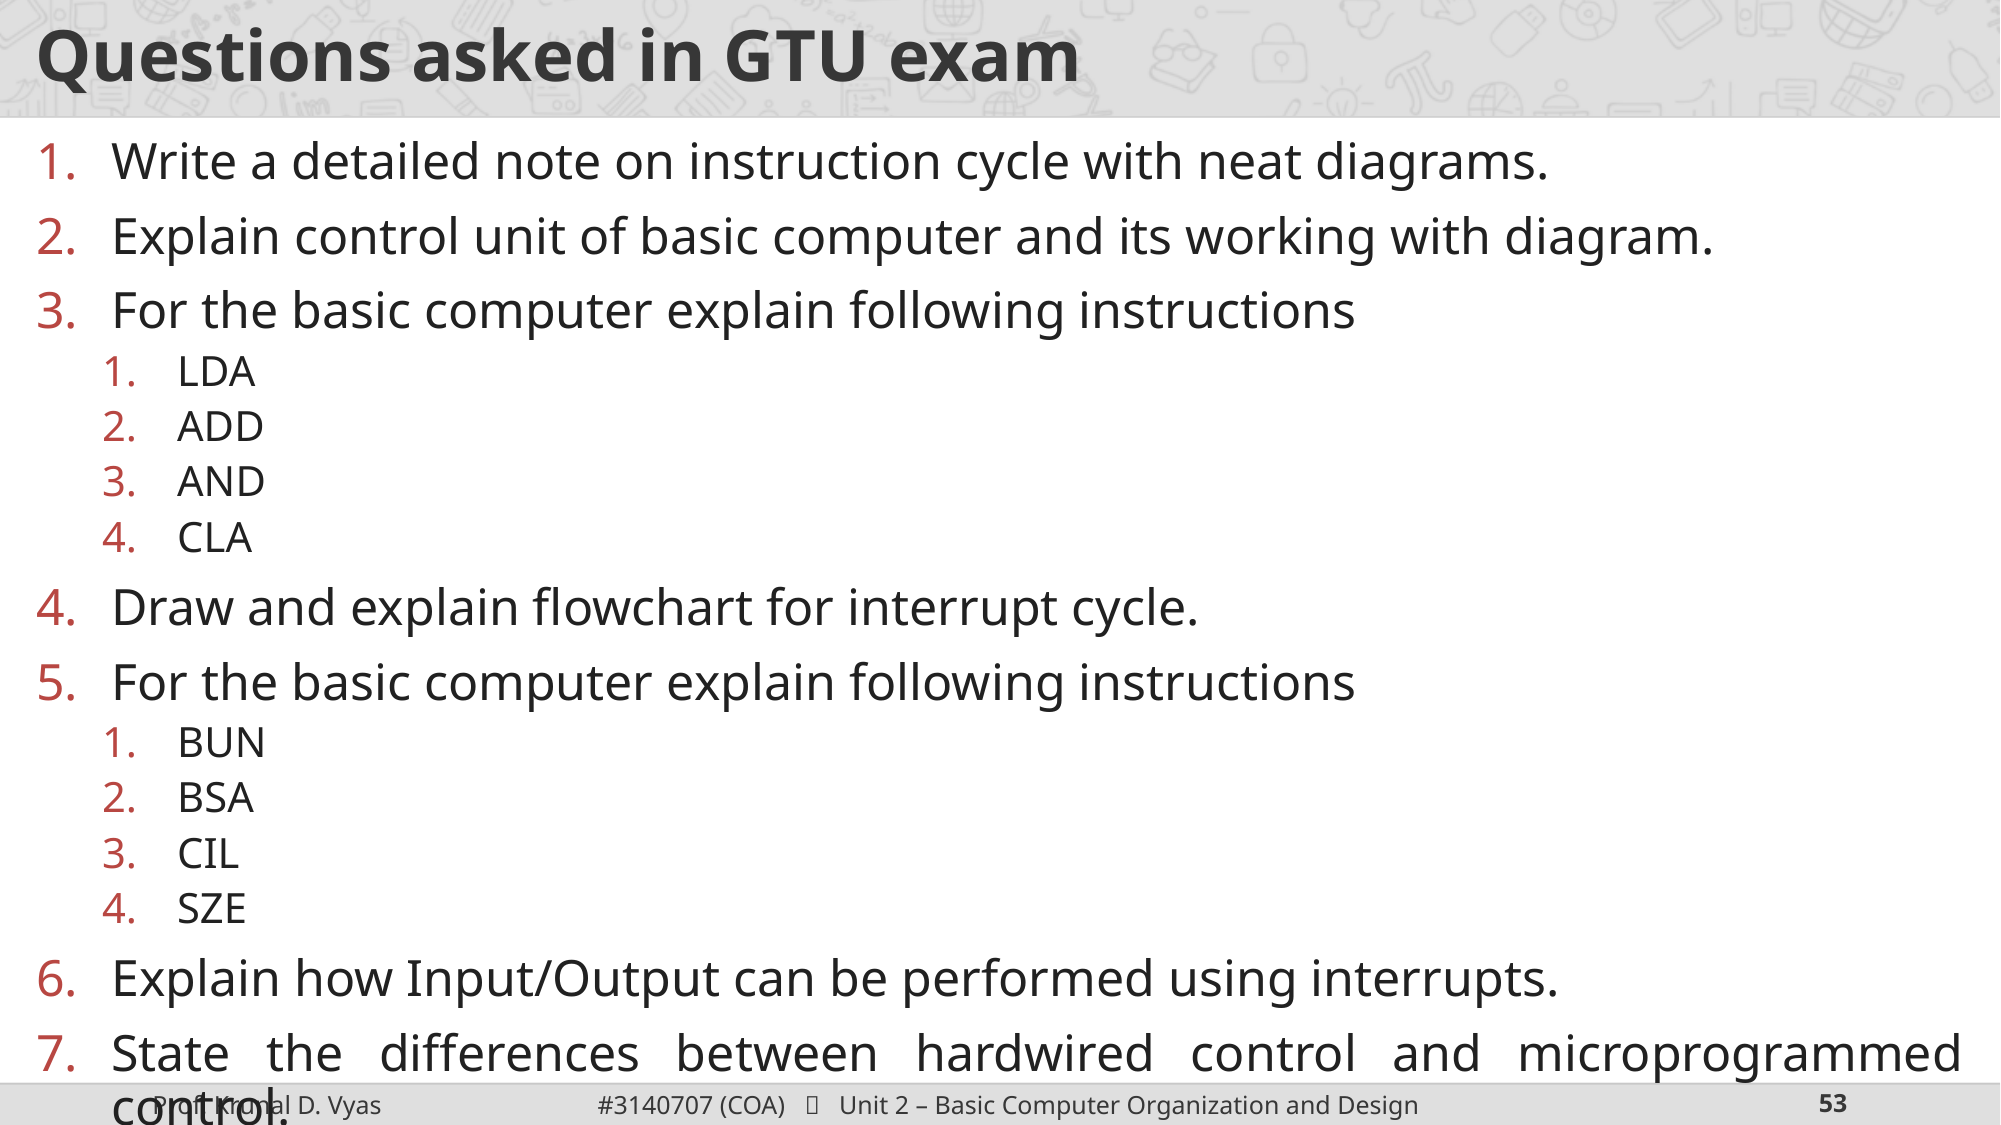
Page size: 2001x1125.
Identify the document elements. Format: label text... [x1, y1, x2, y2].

title Questions asked in GTU exam [0, 0, 2000, 117]
list Write a detailed note on instruction cycle with neat diagrams. Explain control unit of basic computer and its working with diagram. For the basic computer explain following instructions LDA ADD AND CLA Draw and explain flowchart for interrupt cycle. For the basic computer explain following instructions BUN BSA CIL SZE Explain how Input/Output can be performed using interrupts. State the differences between hardwired control and microprogrammed control. [21, 128, 1979, 1054]
